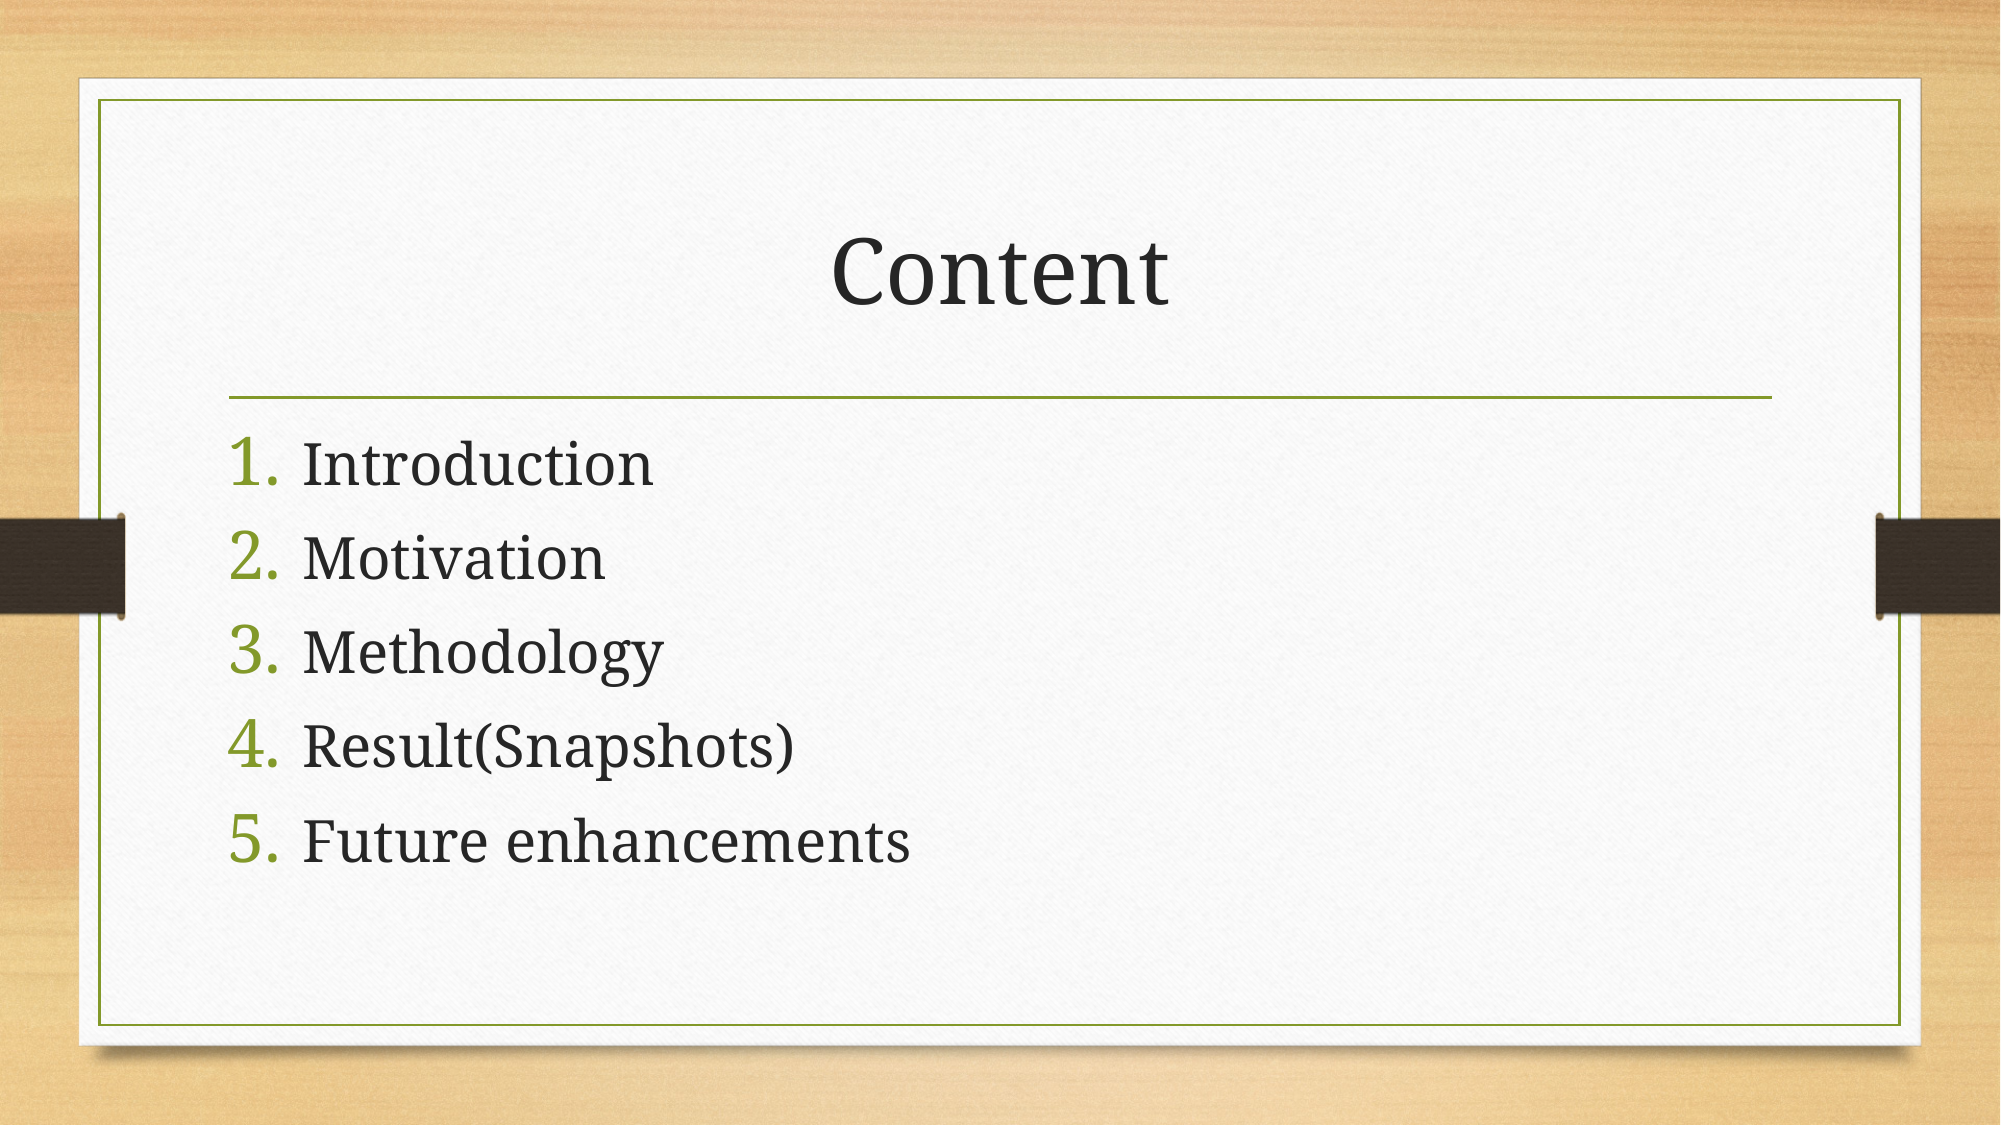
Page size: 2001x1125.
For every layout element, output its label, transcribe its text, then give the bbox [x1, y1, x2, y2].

picture [0, 0, 2001, 1125]
list Introduction Motivation Methodology Result(Snapshots) Future enhancements [212, 419, 1788, 964]
title Content [212, 161, 1788, 375]
